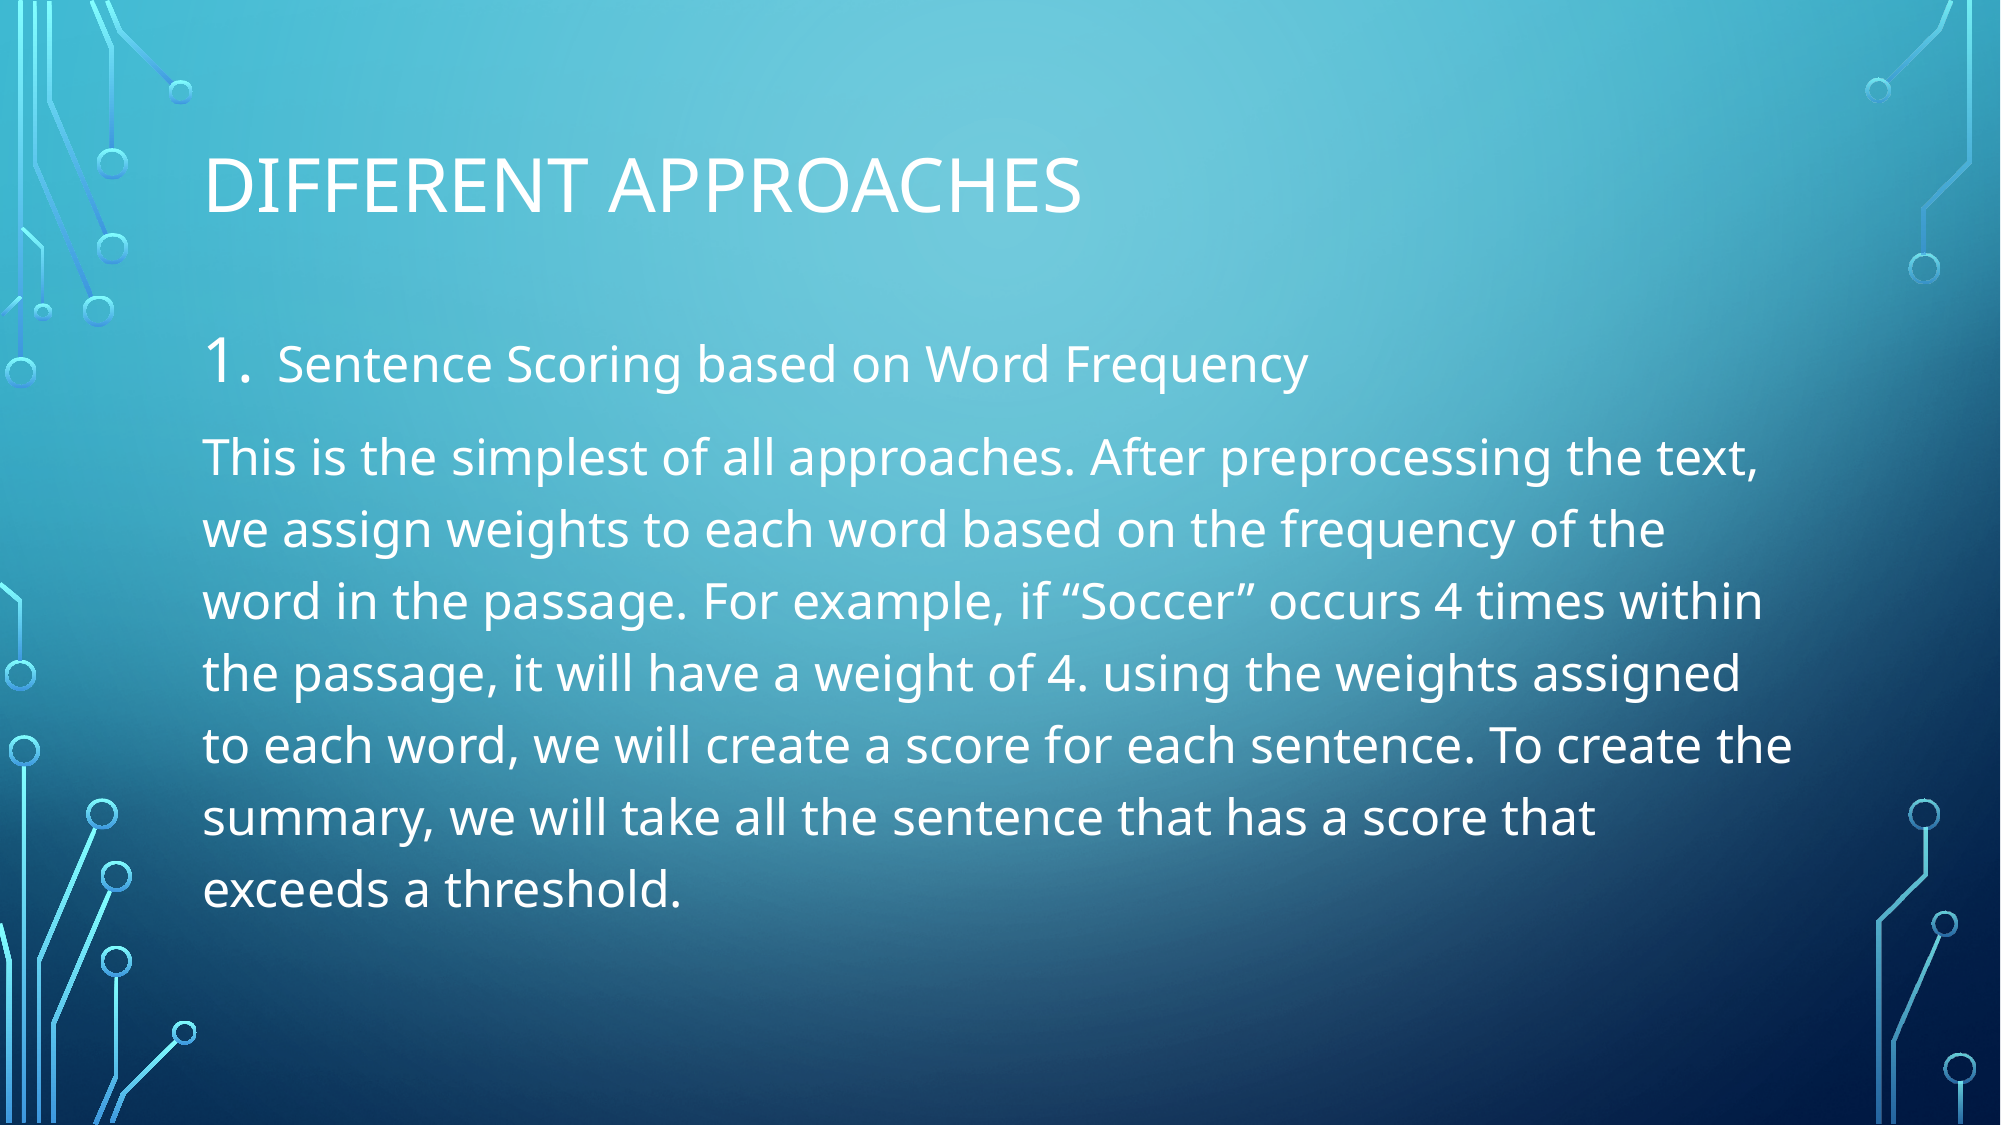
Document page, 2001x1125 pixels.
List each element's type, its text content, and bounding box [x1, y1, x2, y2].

title Different approaches [187, 101, 1813, 275]
list Sentence Scoring based on Word Frequency This is the simplest of all approaches. After preprocessing the text, we assign weights to each word based on the frequency of the word in the passage. For example, if “Soccer” occurs 4 times within the passage, it will have a weight of 4. using the weights assigned to each word, we will create a score for each sentence. To create the summary, we will take all the sentence that has a score that exceeds a threshold. [187, 312, 1813, 950]
